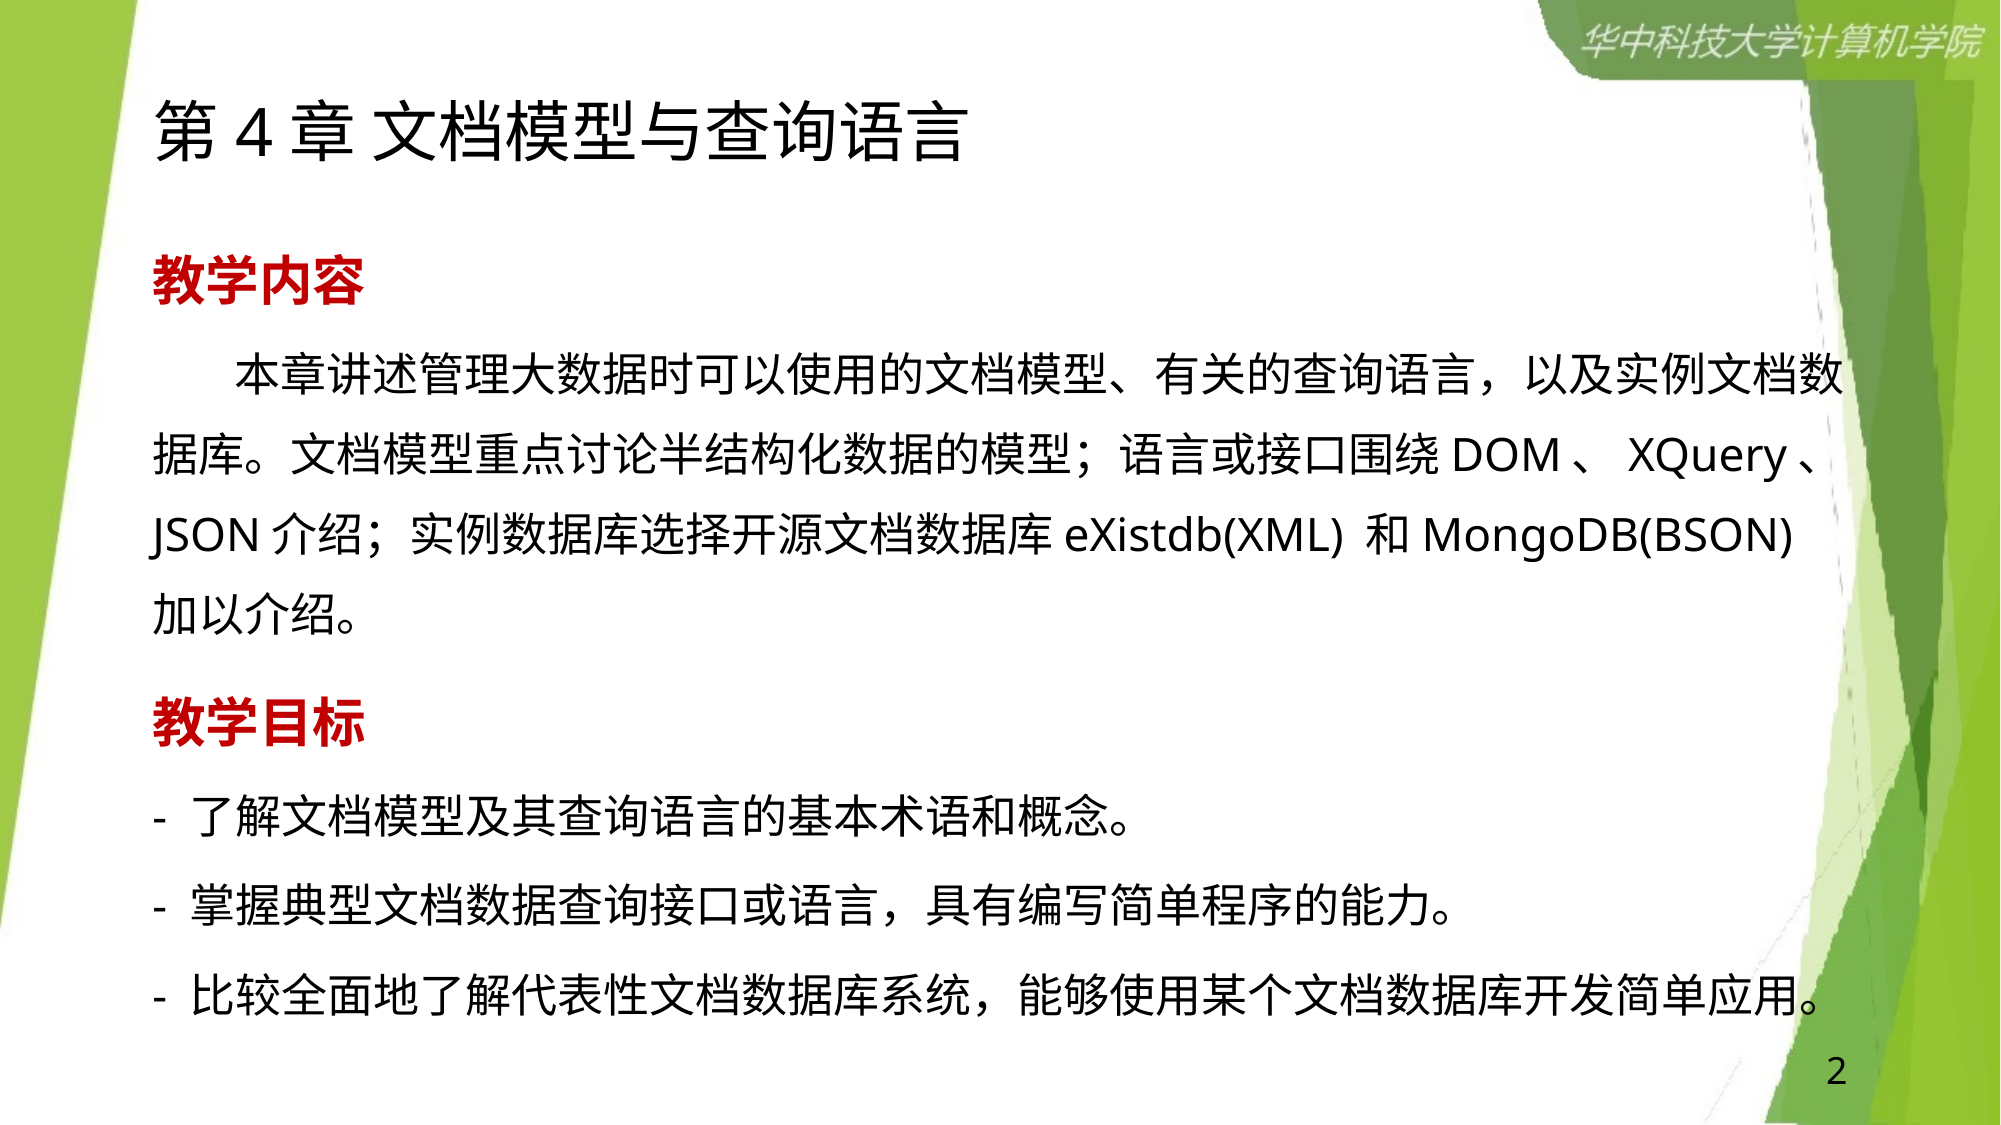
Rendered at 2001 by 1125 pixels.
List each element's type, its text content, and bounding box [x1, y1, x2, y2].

title 第4章 文档模型与查询语言 [137, 59, 1863, 210]
picture [0, 0, 2001, 1125]
slide_number 2 [1412, 1042, 1863, 1103]
list 教学内容 本章讲述管理大数据时可以使用的文档模型、有关的查询语言，以及实例文档数据库。文档模型重点讨论半结构化数据的模型；语言或接口围绕DOM、XQuery、JSON介绍；实例数据库选择开源文档数据库eXistdb(XML) 和MongoDB(BSON)加以介绍。 教学目标 - 了解文档模型及其查询语言的基本术语和概念。 - 掌握典型文档数据查询接口或语言，具有编写简单程序的能力。 - 比较全面地了解代表性文档数据库系统，能够使用某个文档数据库开发简单应用。 [137, 210, 1863, 1043]
